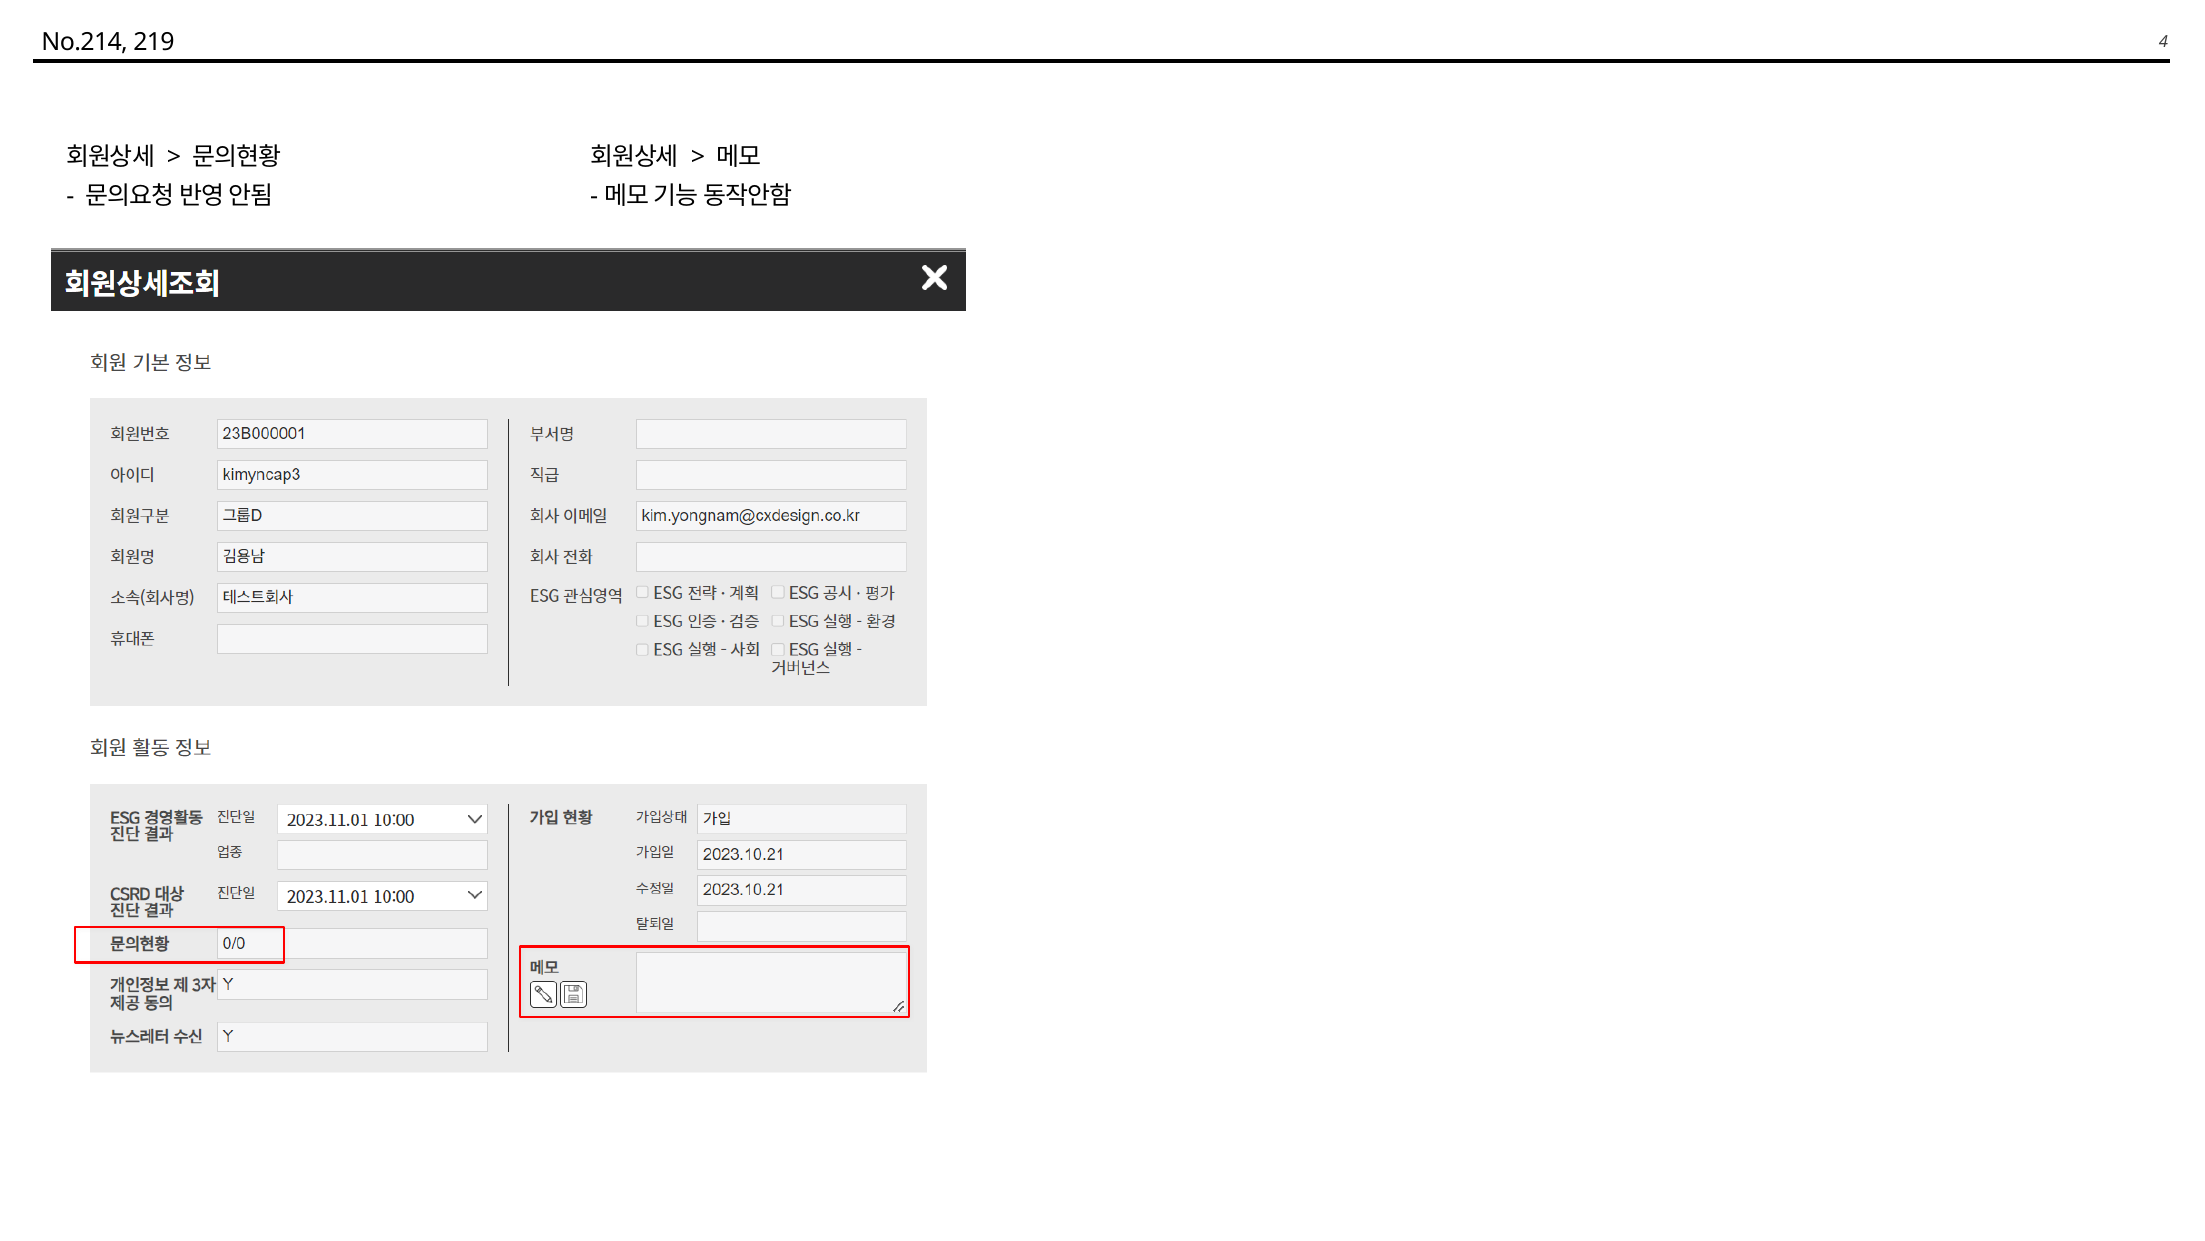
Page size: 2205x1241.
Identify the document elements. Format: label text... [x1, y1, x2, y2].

text_box 회원상세 > 문의현황 - 문의요청 반영 안됨 [51, 123, 297, 217]
list No.214, 219 [26, 20, 1061, 60]
text_box 회원상세 > 메모 -메모 기능 동작안함 [575, 123, 808, 217]
picture [50, 248, 967, 1112]
